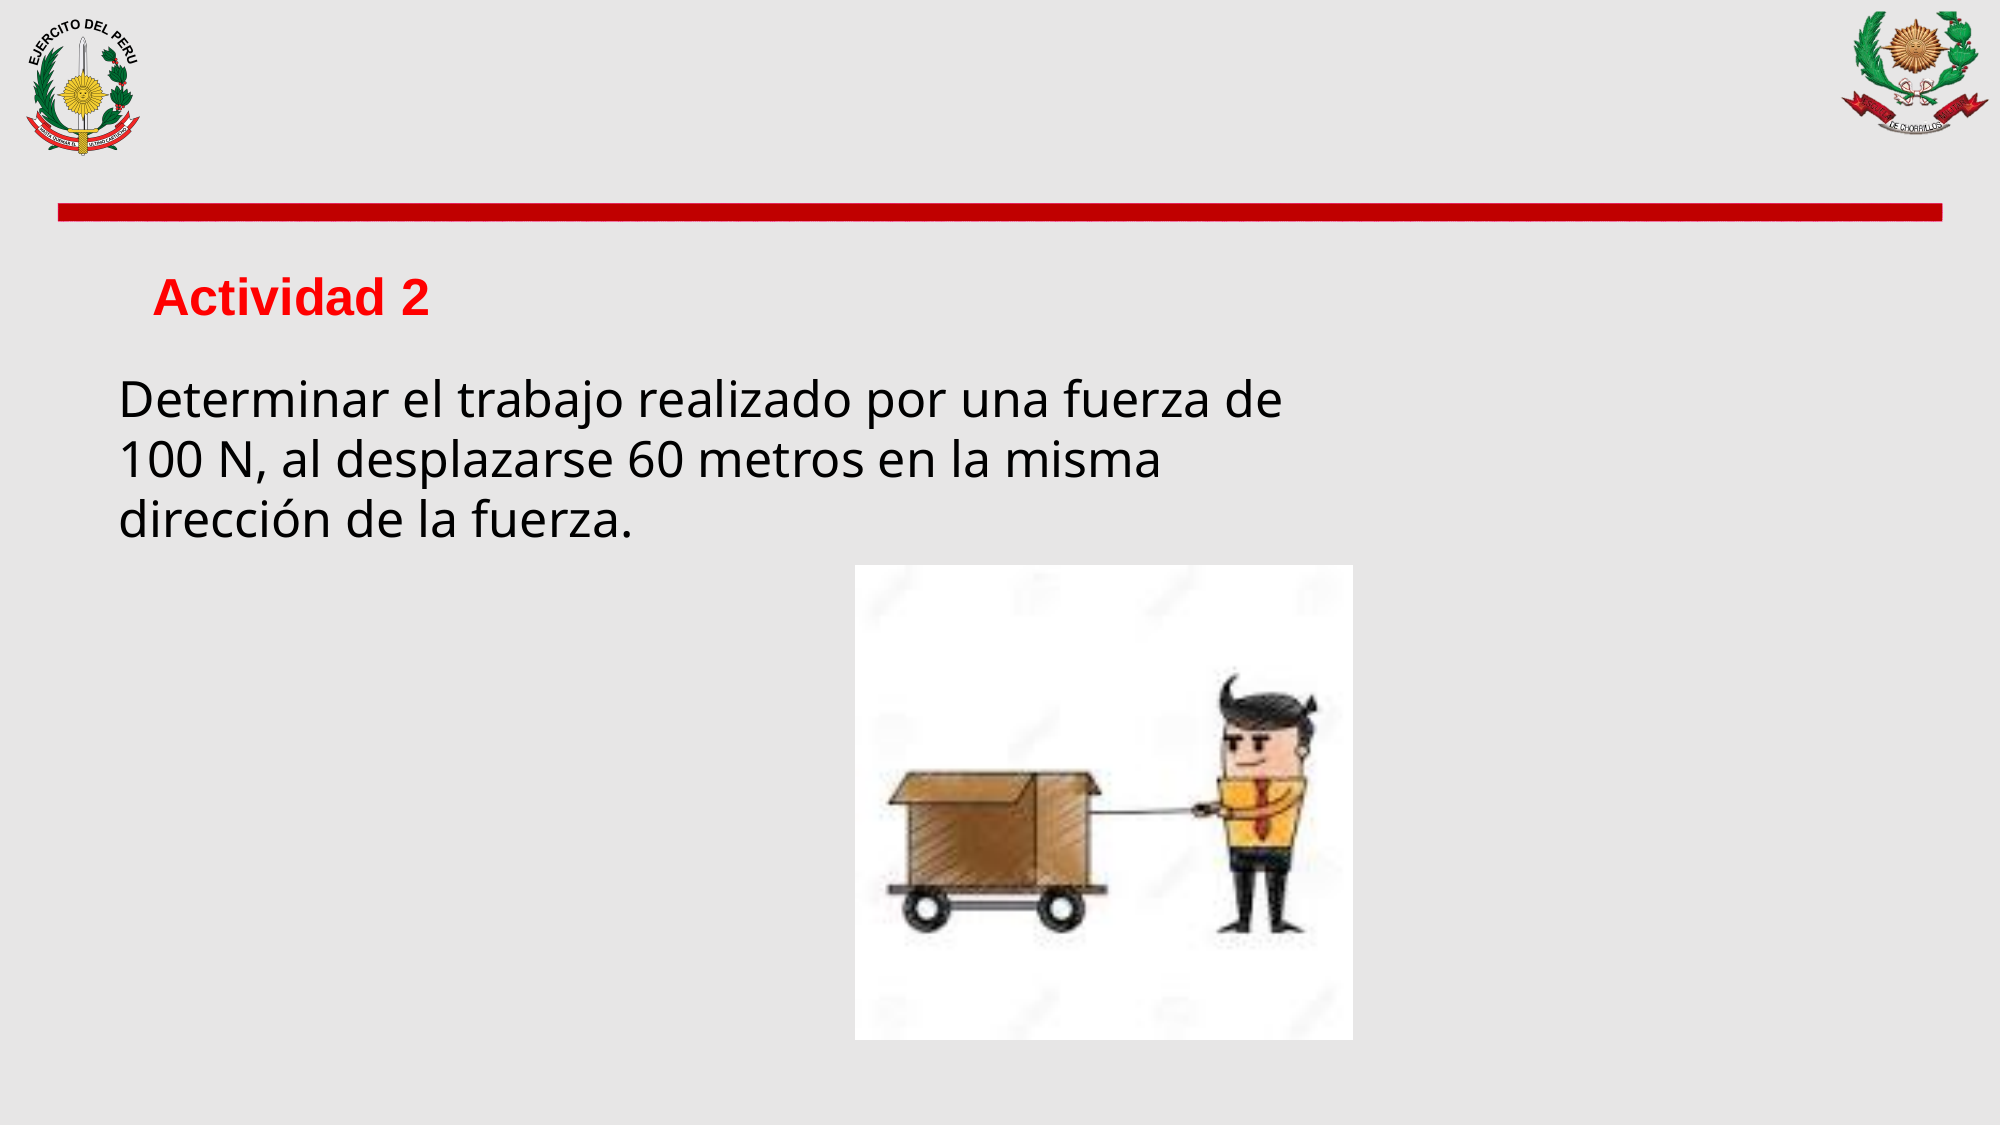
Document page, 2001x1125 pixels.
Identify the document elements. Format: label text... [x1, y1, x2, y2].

picture [1822, 0, 1999, 146]
text_box Determinar el trabajo realizado por una fuerza de 100 N, al desplazarse 60 metros en la misma dirección de la fuerza. [104, 359, 1396, 555]
text_box Actividad 2 [137, 231, 451, 334]
picture [26, 19, 140, 156]
picture [855, 565, 1353, 1040]
